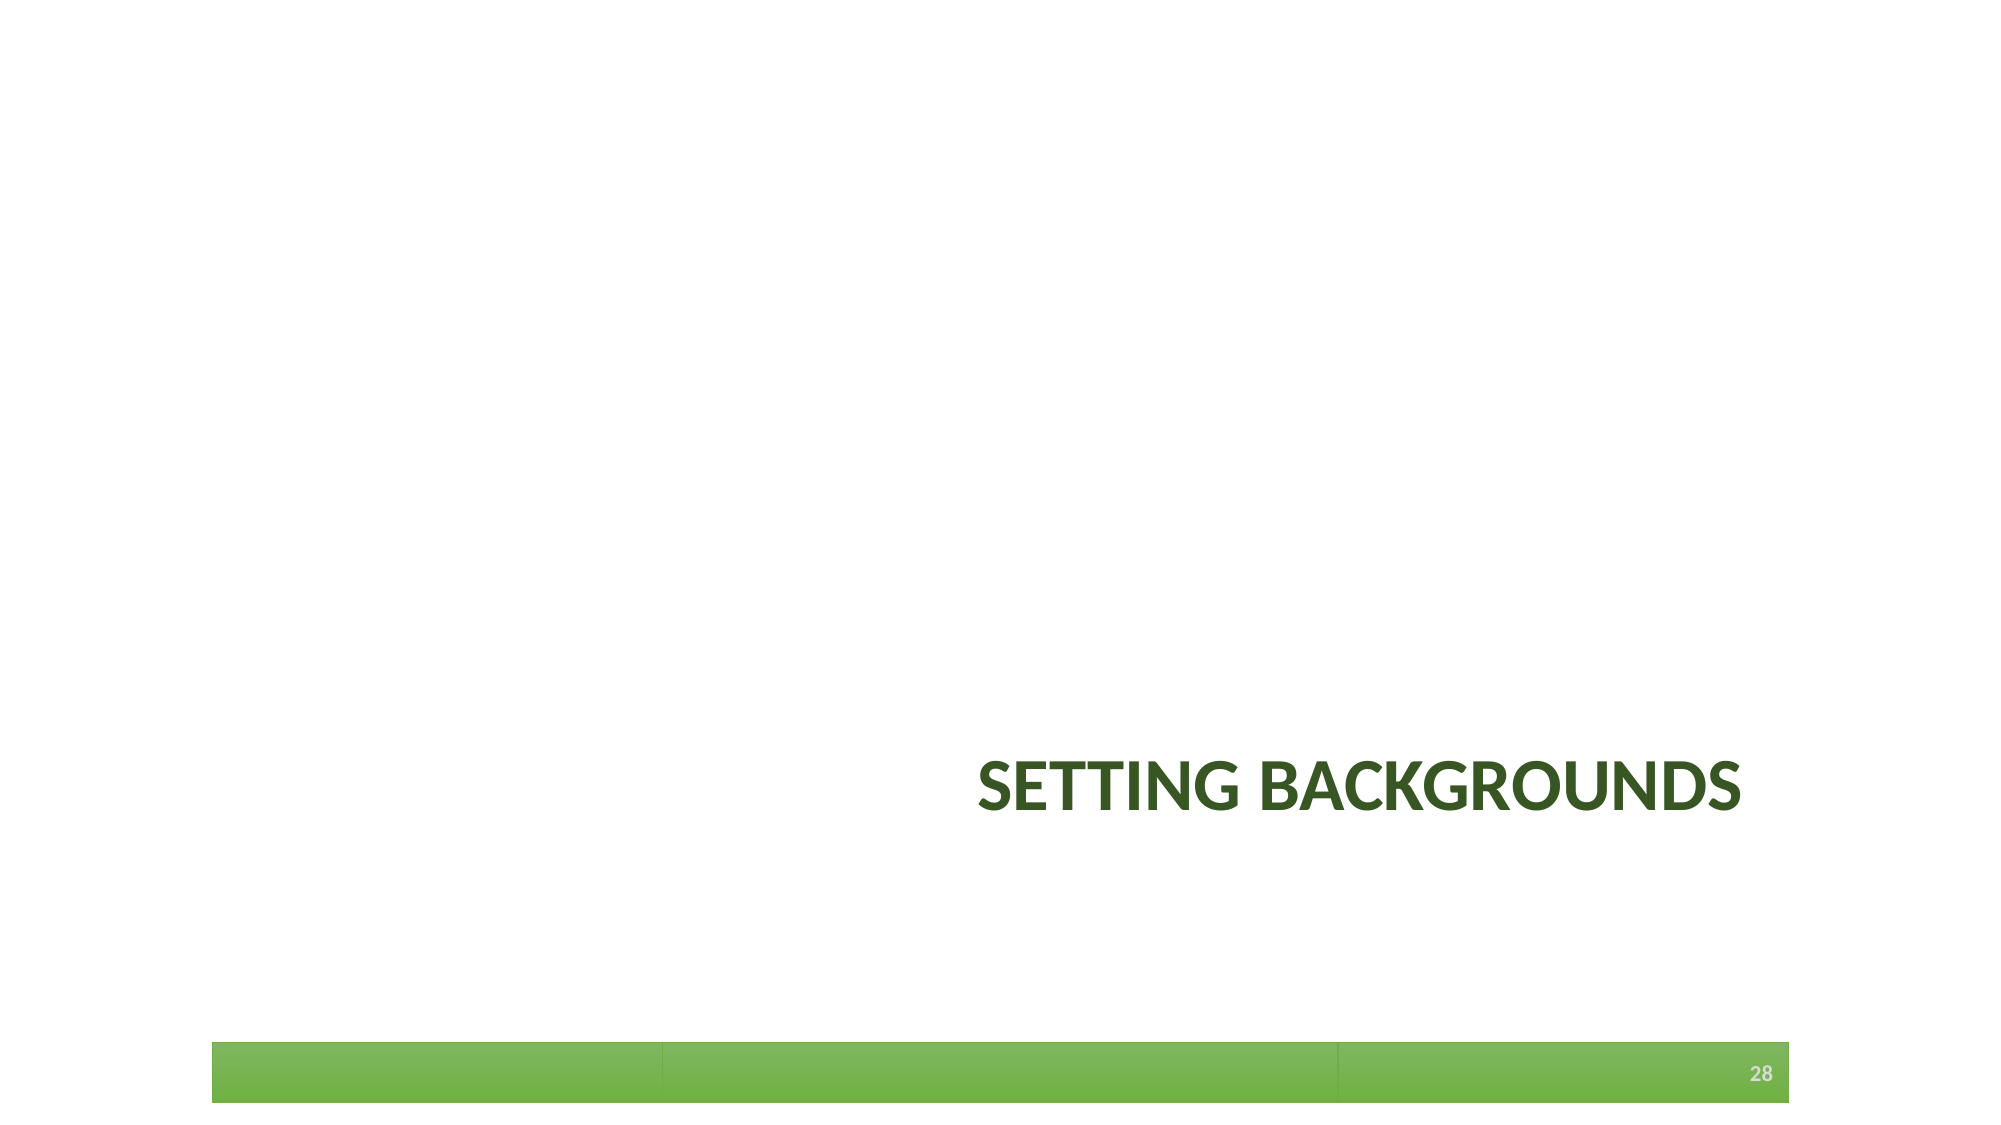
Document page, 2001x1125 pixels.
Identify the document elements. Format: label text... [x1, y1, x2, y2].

slide_number [212, 1042, 662, 1103]
slide_number 28 [1338, 1042, 1789, 1103]
list SETTING BACKGROUNDS [137, 299, 1863, 1014]
footer [662, 1042, 1338, 1103]
